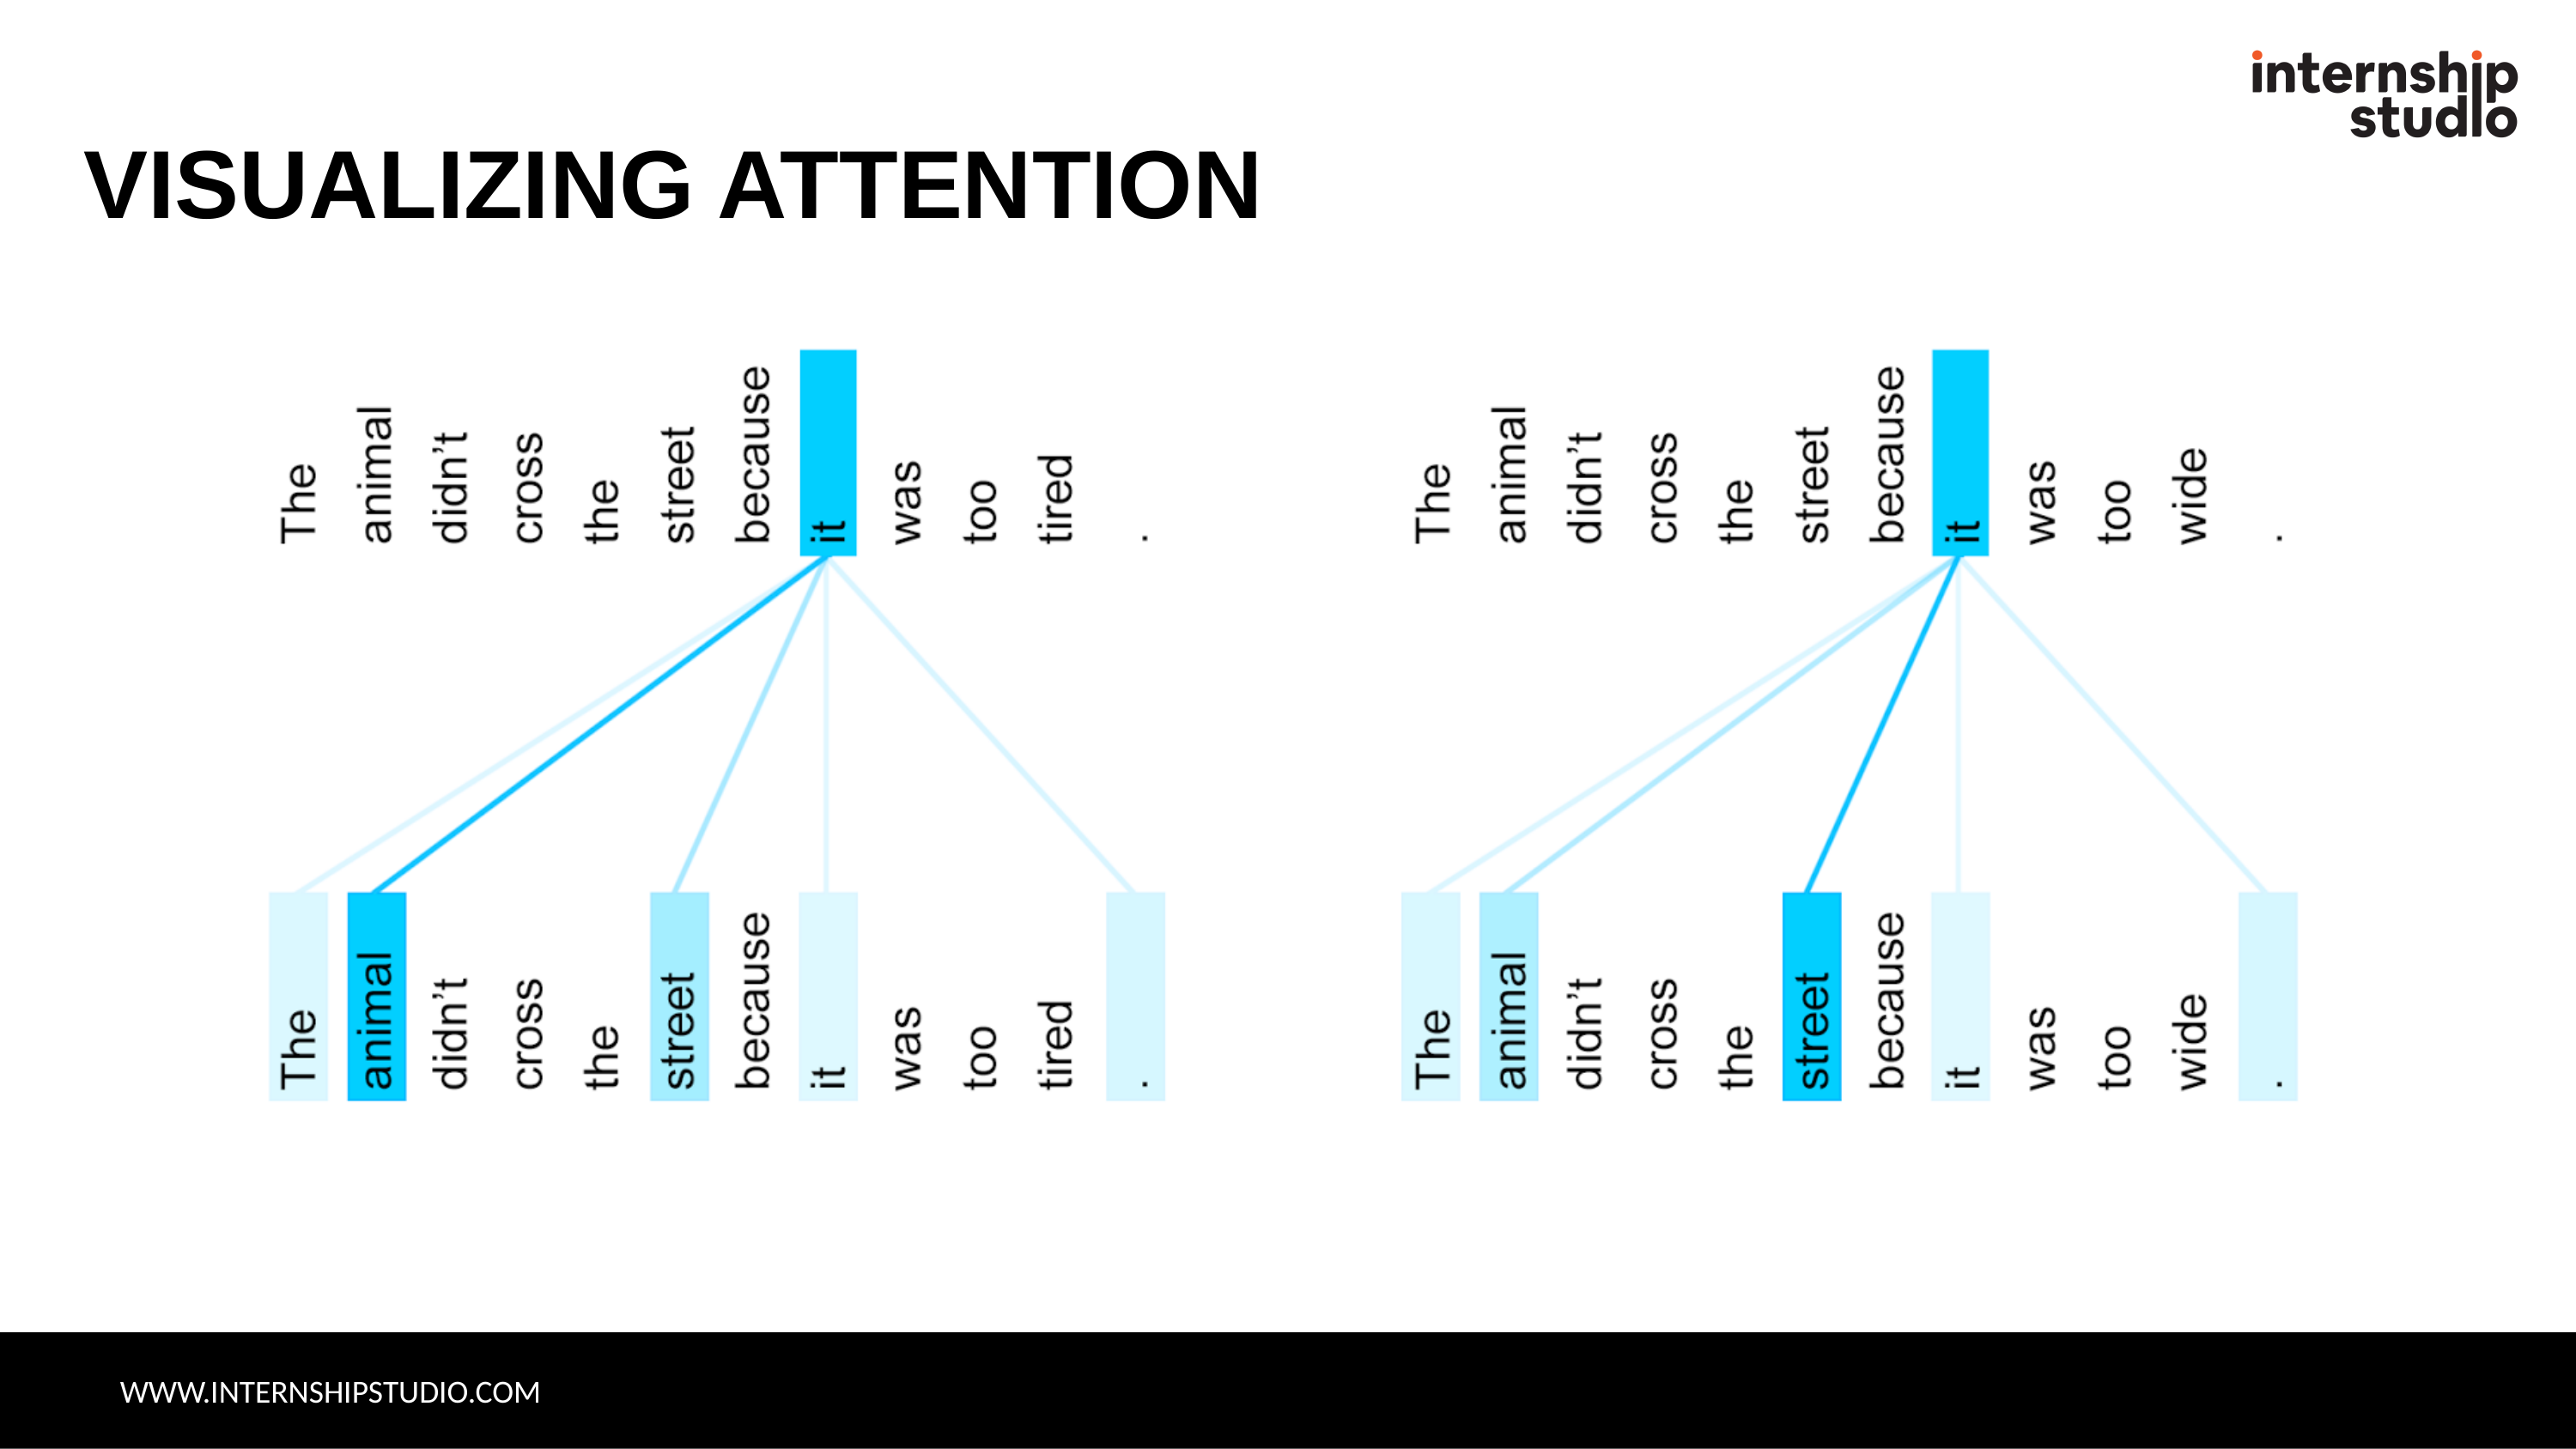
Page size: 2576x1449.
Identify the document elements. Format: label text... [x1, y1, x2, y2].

picture [214, 281, 2362, 1168]
text_box VISUALIZING ATTENTION [43, 52, 2215, 251]
picture [2213, 33, 2529, 152]
text_box [0, 1332, 2576, 1449]
text_box WWW.INTERNSHIPSTUDIO.COM [107, 1364, 708, 1416]
